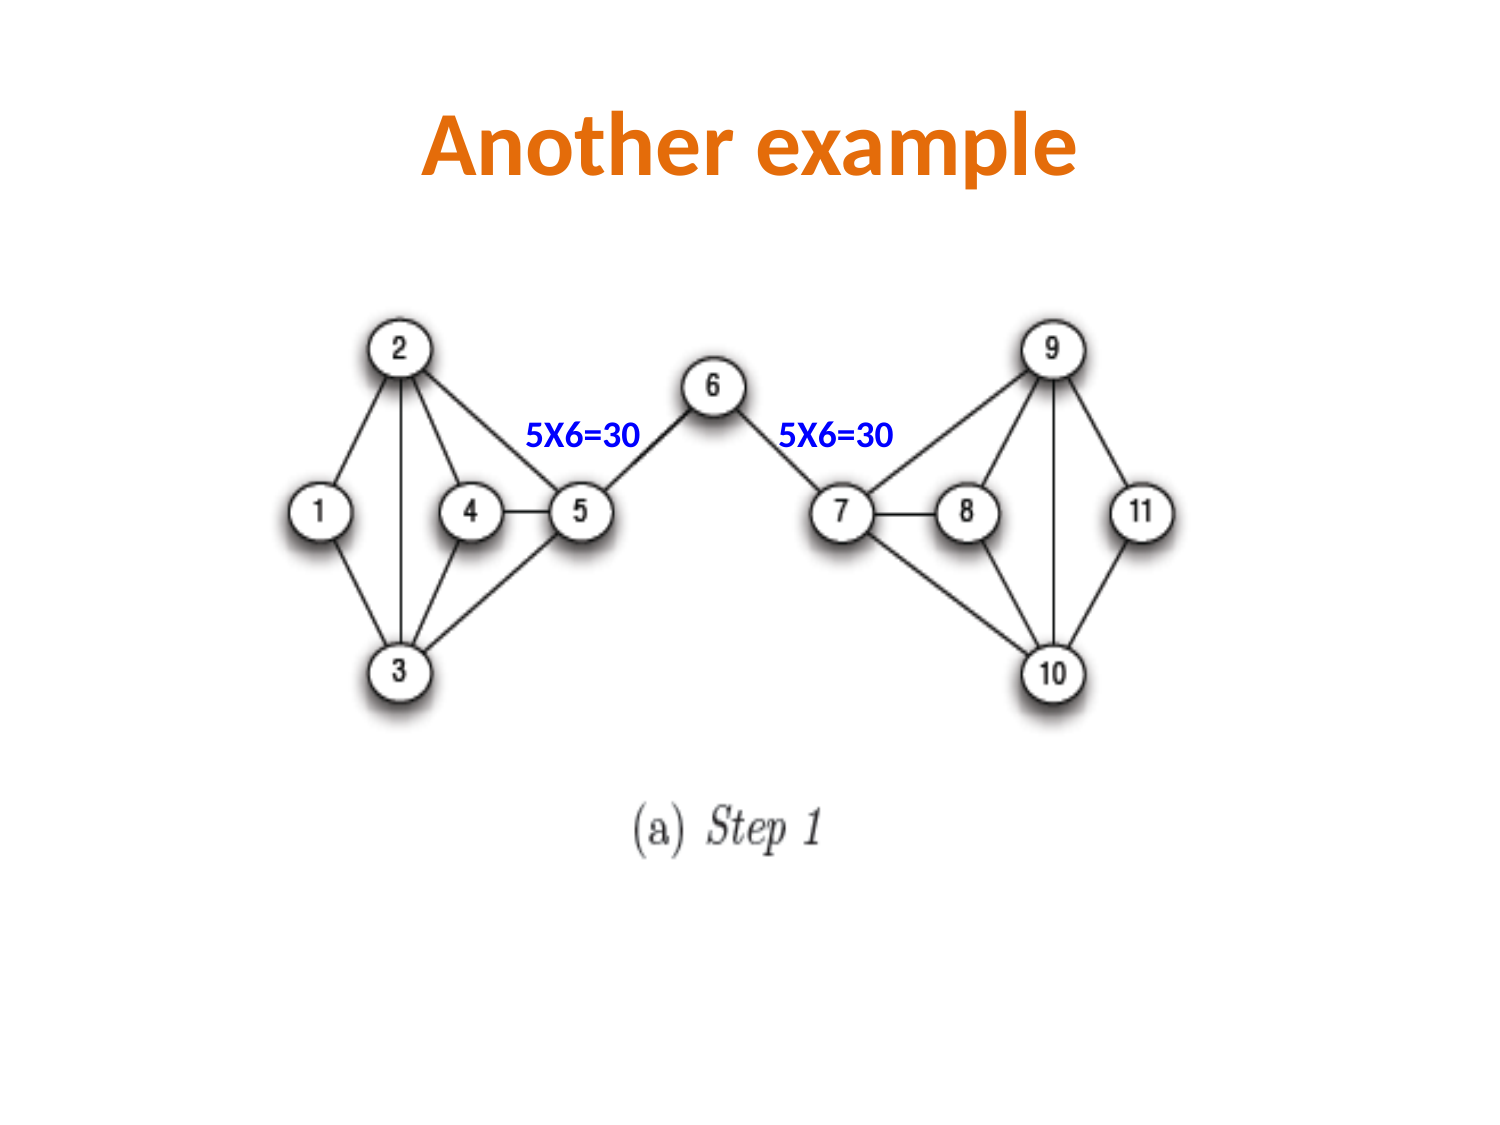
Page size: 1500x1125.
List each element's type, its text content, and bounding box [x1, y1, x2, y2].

picture [243, 257, 1270, 911]
title Another example [75, 45, 1425, 233]
